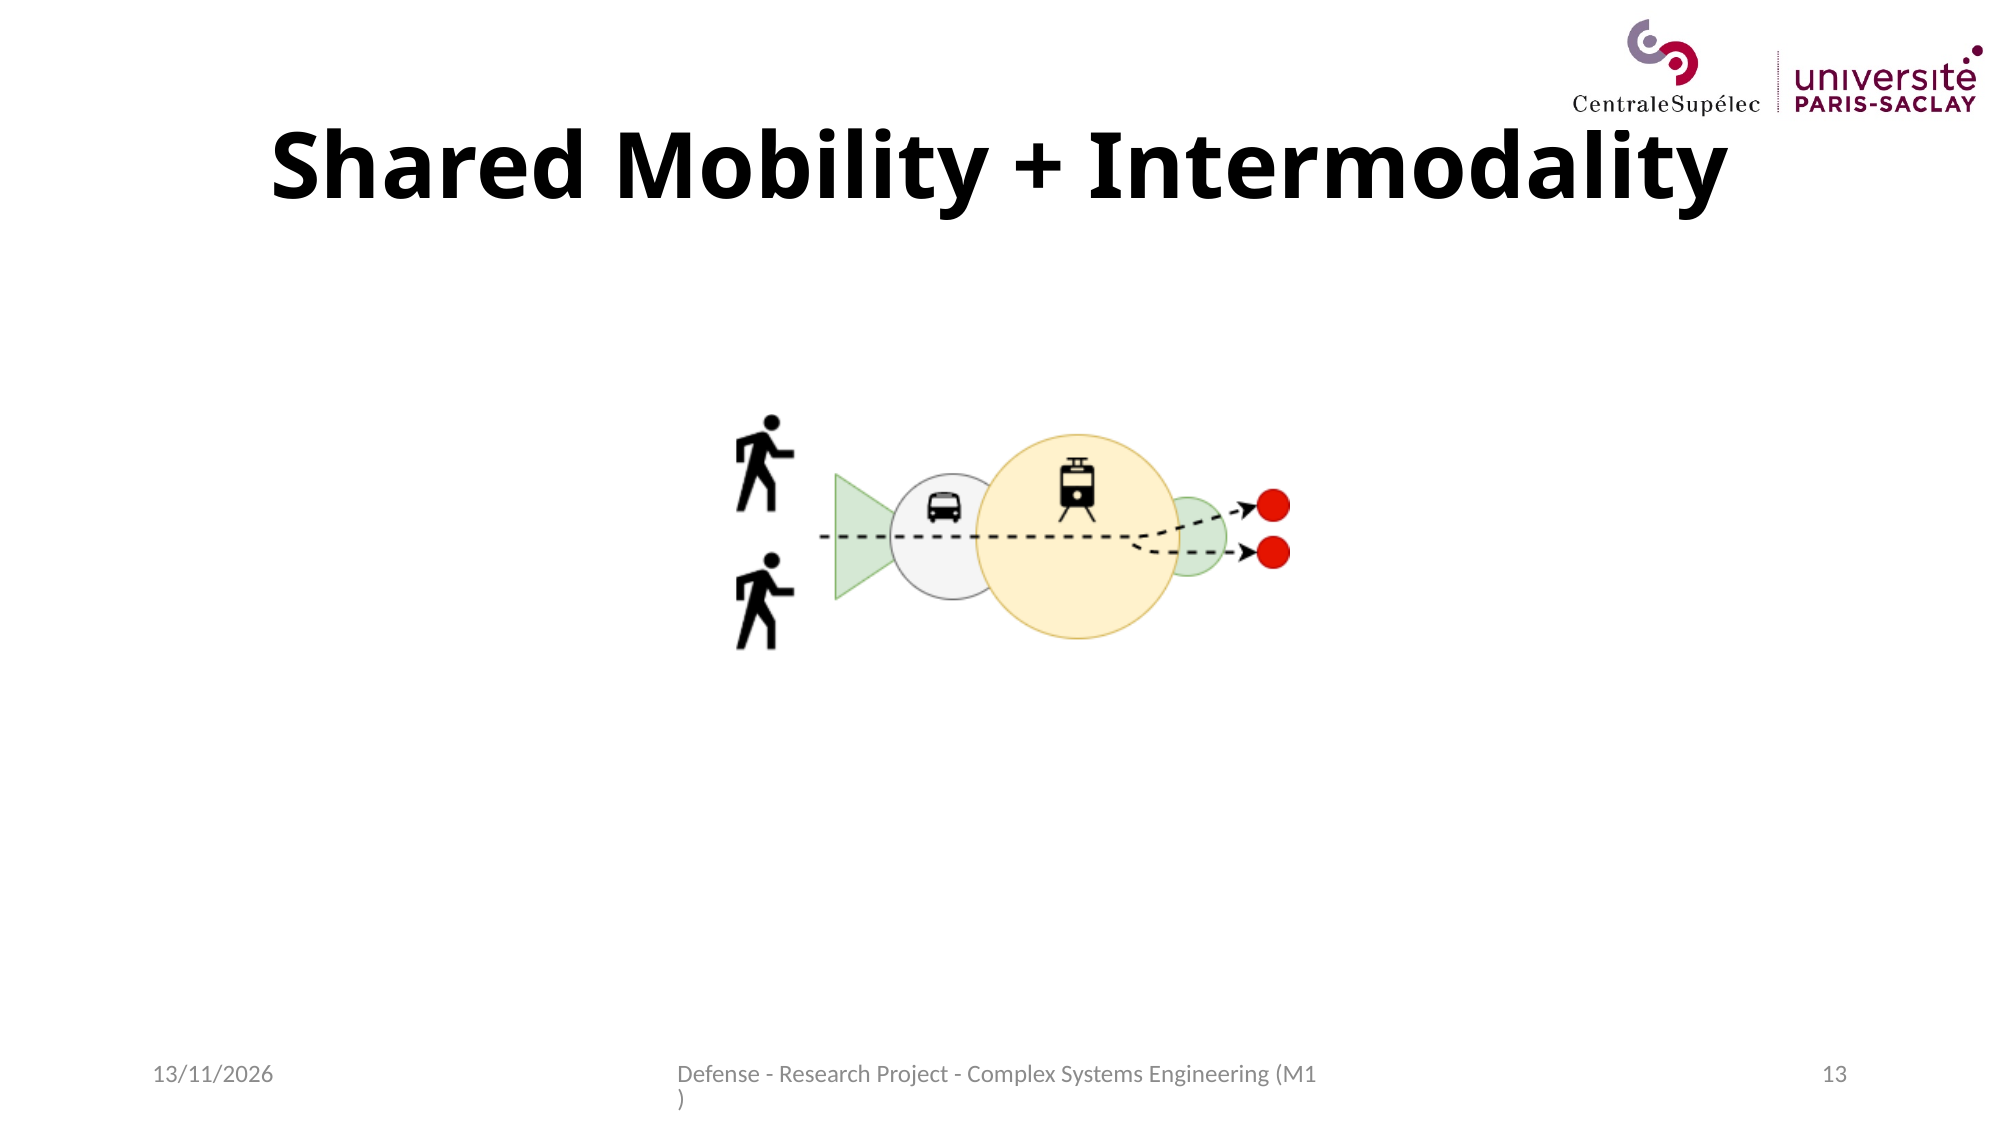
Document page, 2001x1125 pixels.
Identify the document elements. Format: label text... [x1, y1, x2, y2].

title Shared Mobility + Intermodality [137, 59, 1863, 278]
picture [1557, 0, 2000, 130]
footer Defense - Research Project - Complex Systems Engineering (M1) [662, 1042, 1338, 1103]
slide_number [137, 1042, 588, 1103]
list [710, 414, 1290, 660]
slide_number 13 [1412, 1042, 1863, 1103]
